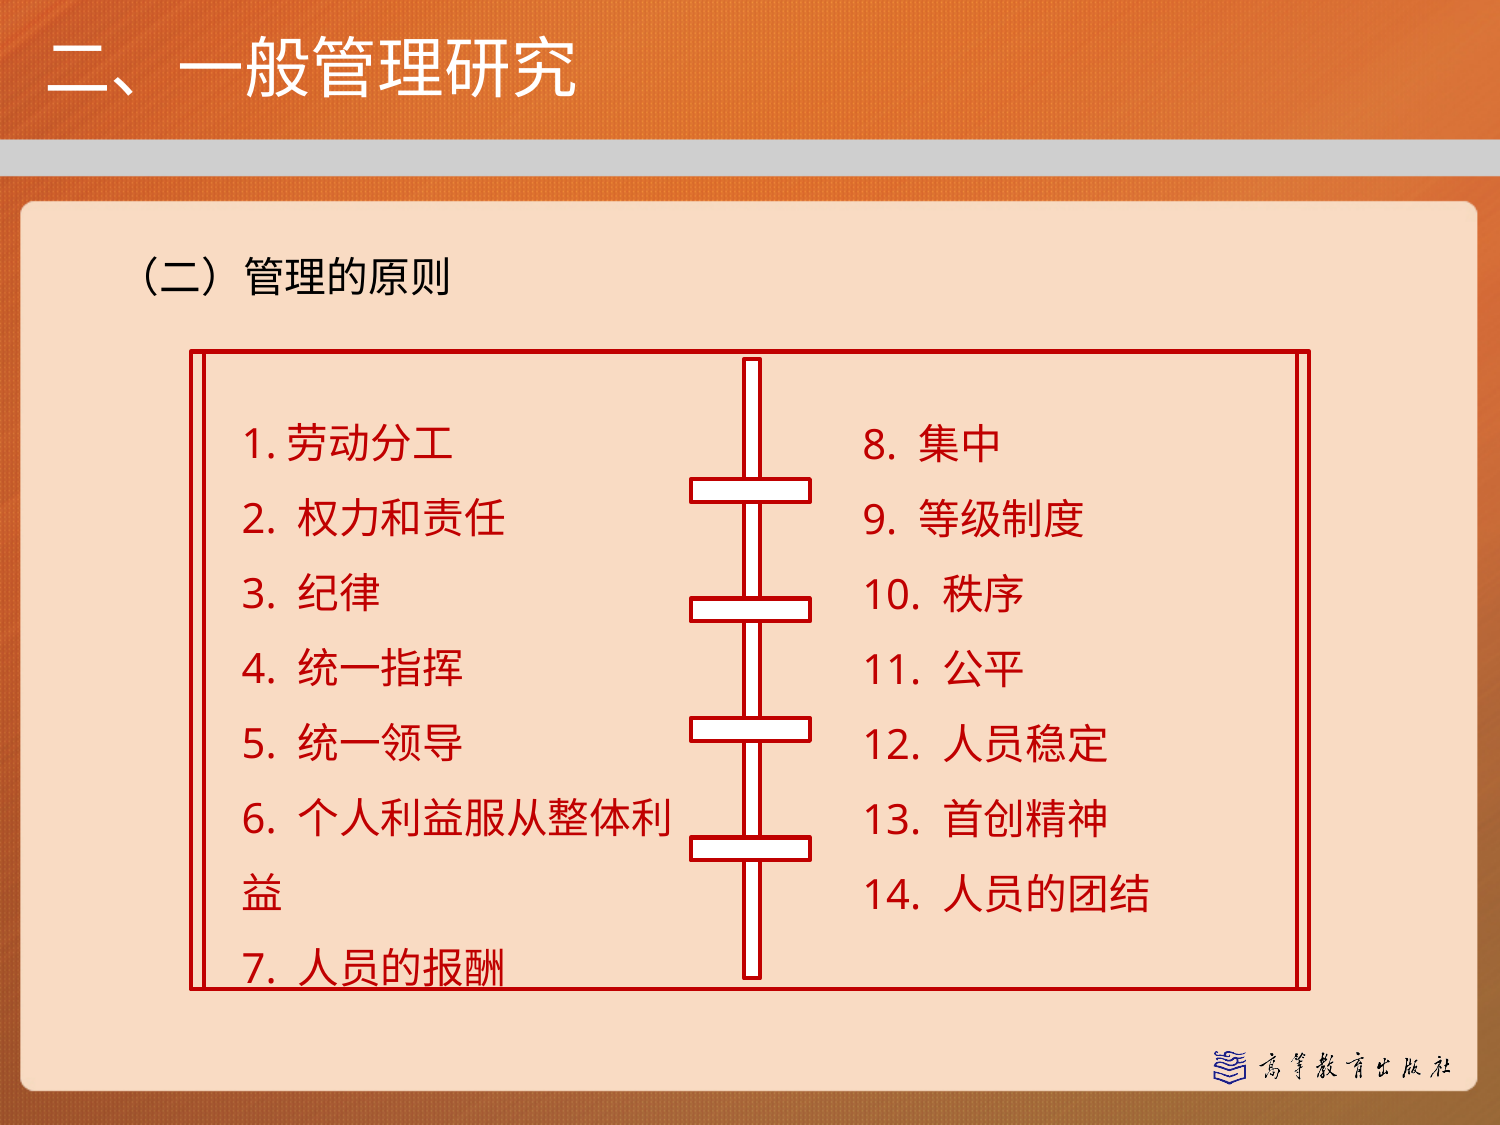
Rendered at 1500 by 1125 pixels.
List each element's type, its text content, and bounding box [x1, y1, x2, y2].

picture [0, 0, 1500, 1125]
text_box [190, 351, 1310, 990]
text_box 二、一般管理研究 [29, 18, 1341, 125]
text_box （二）管理的原则 [103, 243, 1397, 338]
